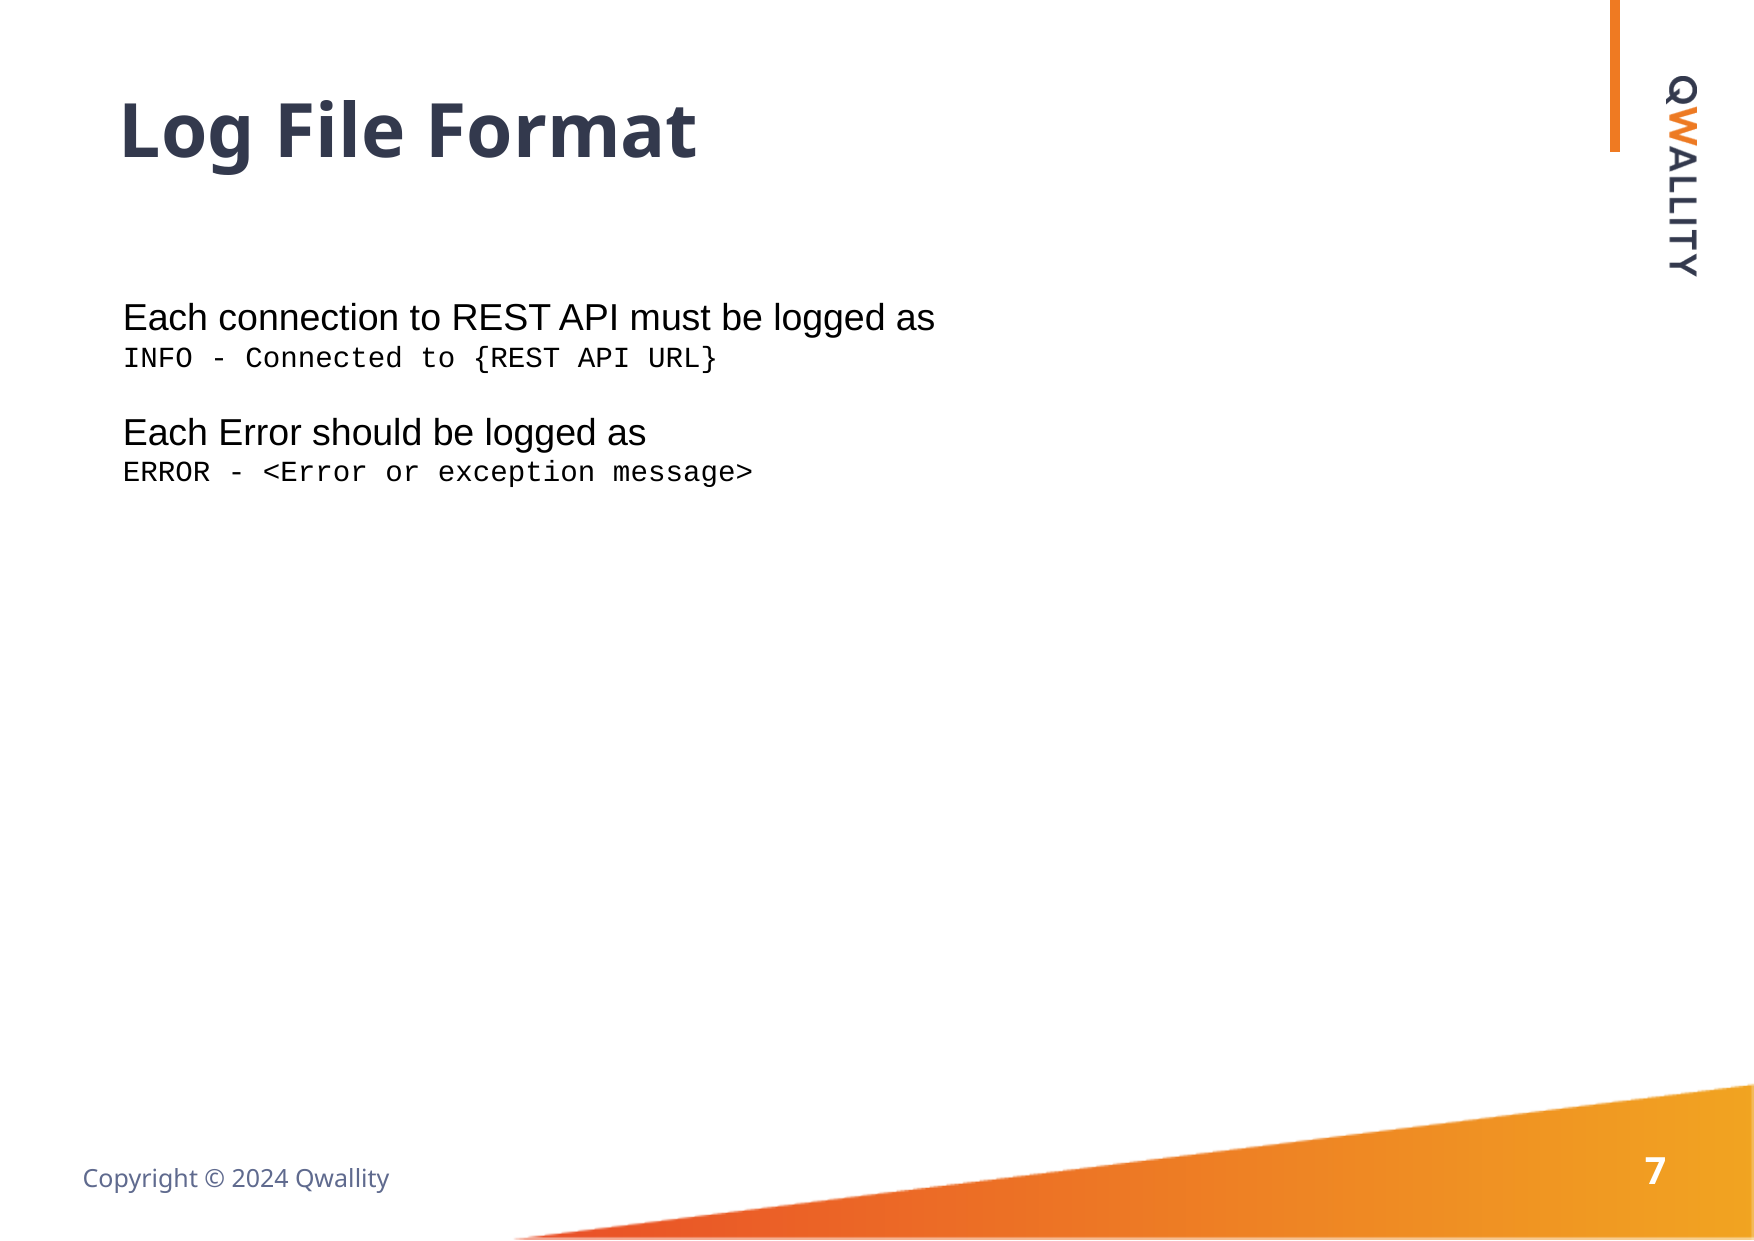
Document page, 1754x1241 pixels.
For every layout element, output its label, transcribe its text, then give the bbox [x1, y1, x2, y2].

picture [0, 1034, 1754, 1240]
slide_number 7 [1615, 1139, 1697, 1206]
picture [1666, 76, 1697, 277]
title Log File Format [118, 21, 1504, 245]
text_box Each connection to REST API must be logged as INFO - Connected to {REST API URL} Each Error should be logged as ERROR - <Error or exception message> [107, 285, 1606, 496]
